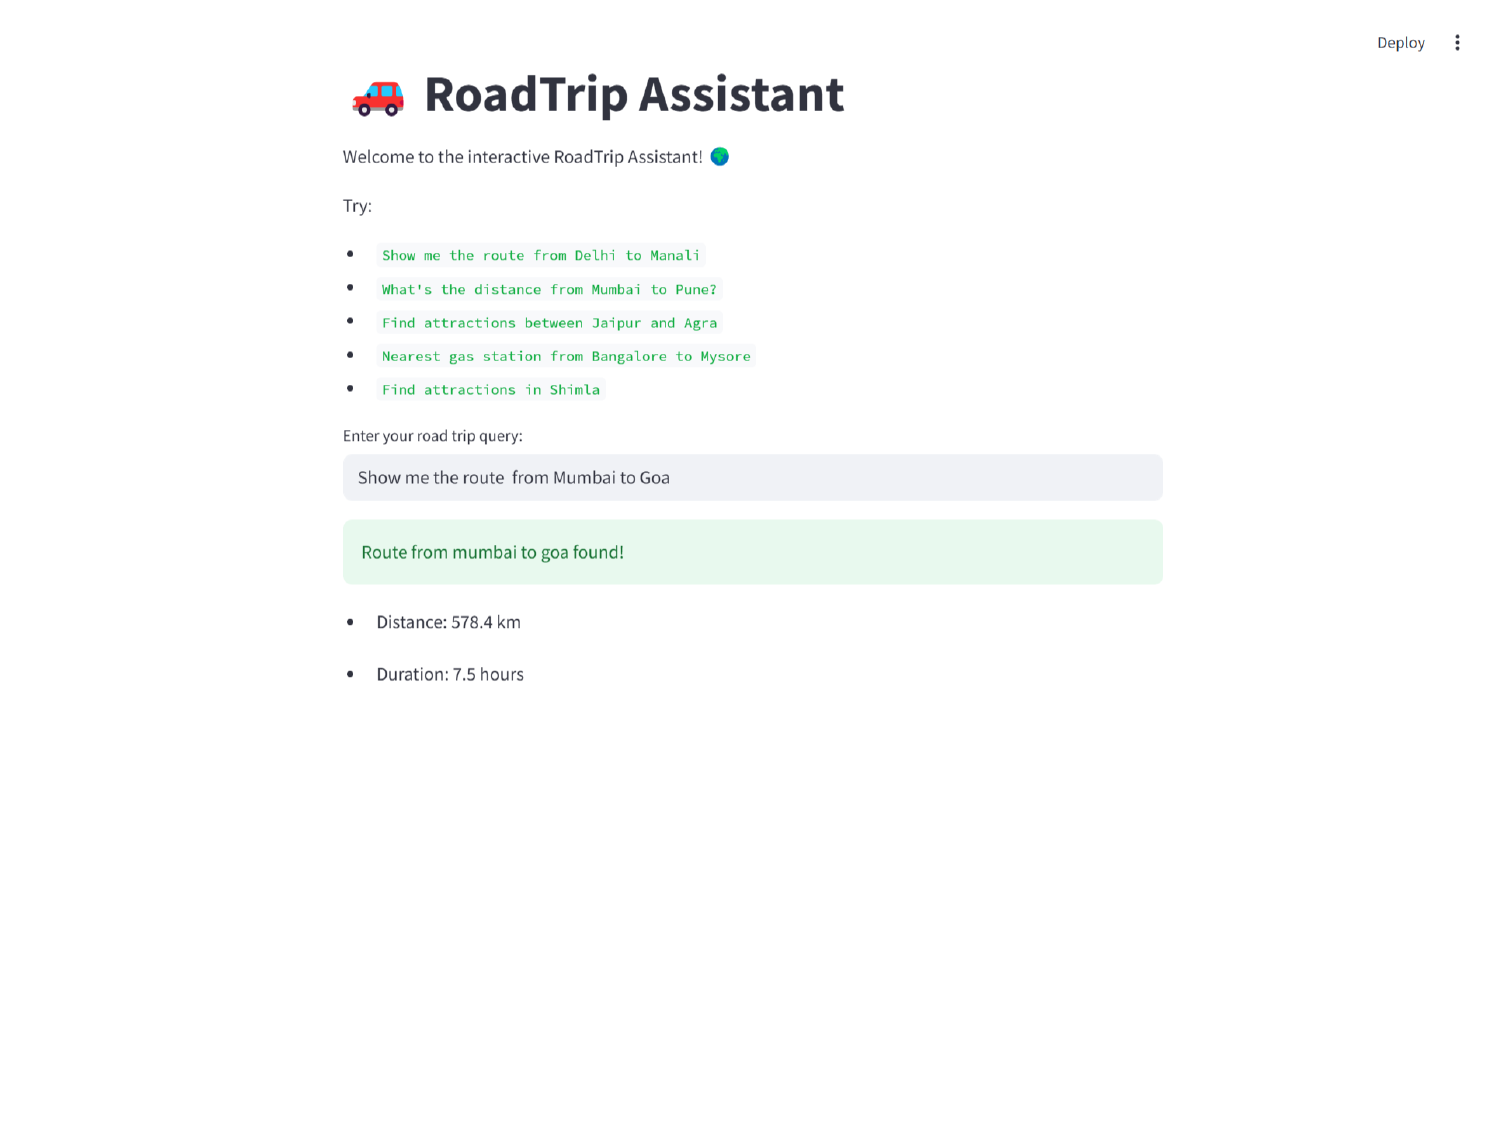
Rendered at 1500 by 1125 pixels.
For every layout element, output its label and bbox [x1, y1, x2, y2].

list [15, 26, 1500, 775]
